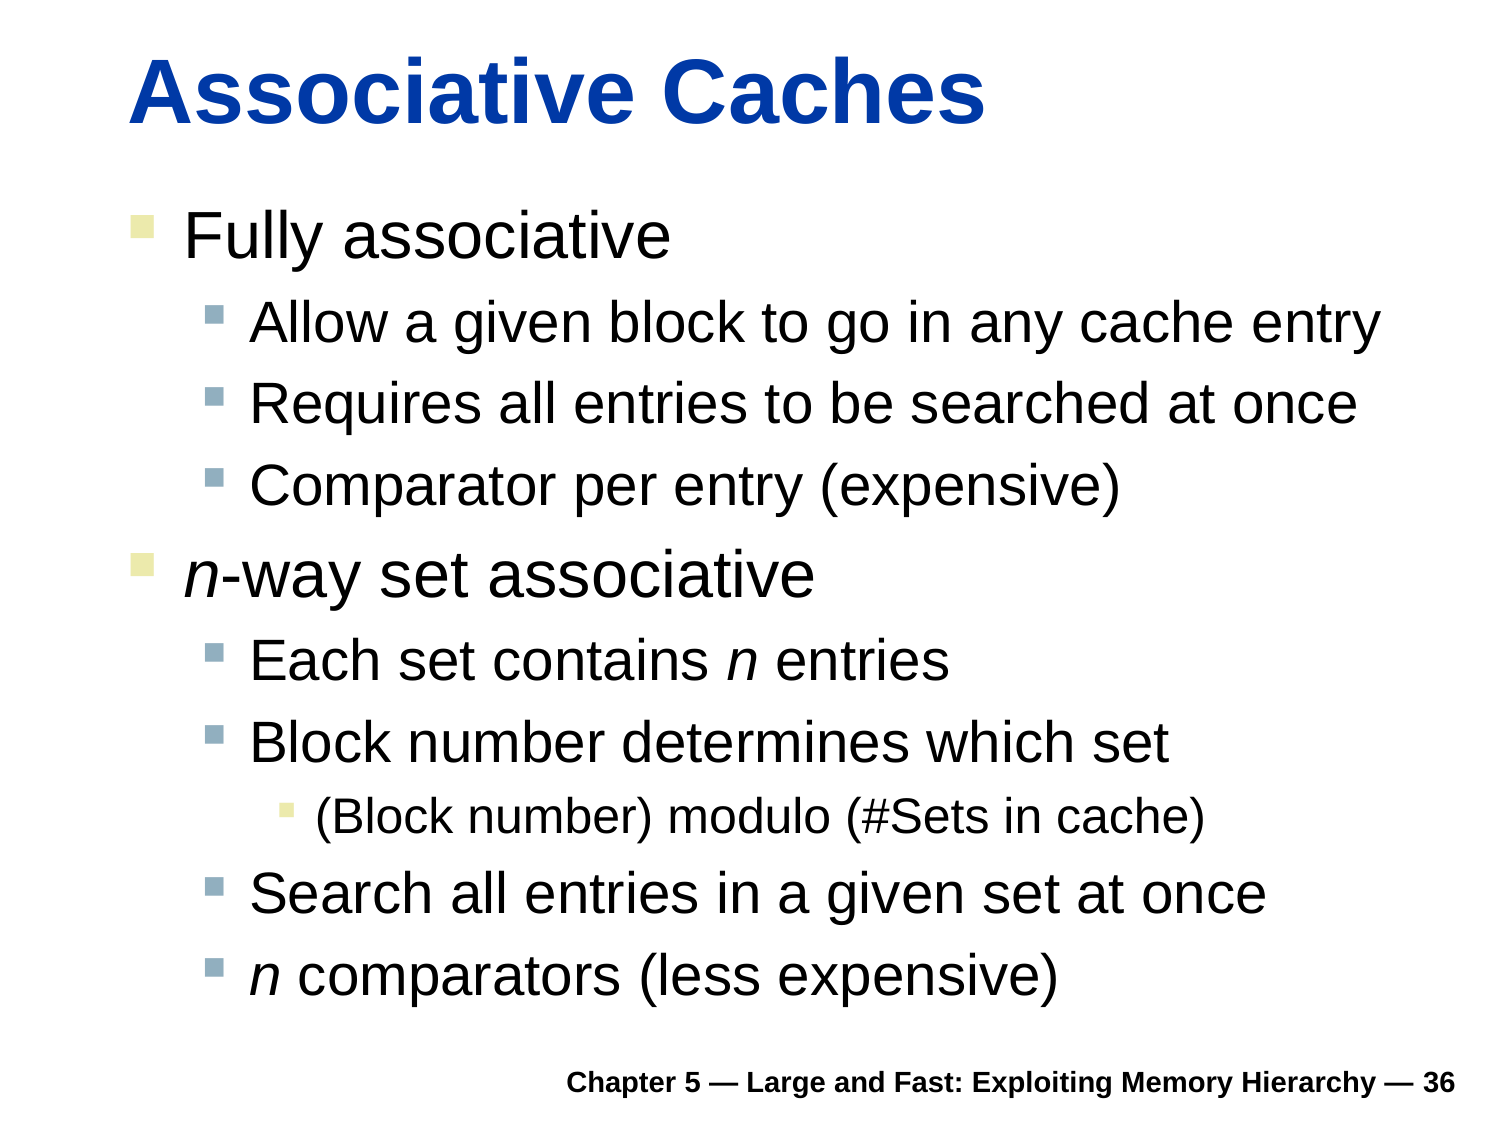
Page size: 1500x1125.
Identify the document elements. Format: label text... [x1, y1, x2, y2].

title Associative Caches [112, 23, 1468, 149]
list Fully associative Allow a given block to go in any cache entry Requires all entries to be searched at once Comparator per entry (expensive) n-way set associative Each set contains n entries Block number determines which set (Block number) modulo (#Sets in cache) Search all entries in a given set at once n comparators (less expensive) [112, 184, 1469, 1024]
footer Chapter 5 — Large and Fast: Exploiting Memory Hierarchy — 36 [277, 1046, 1471, 1106]
